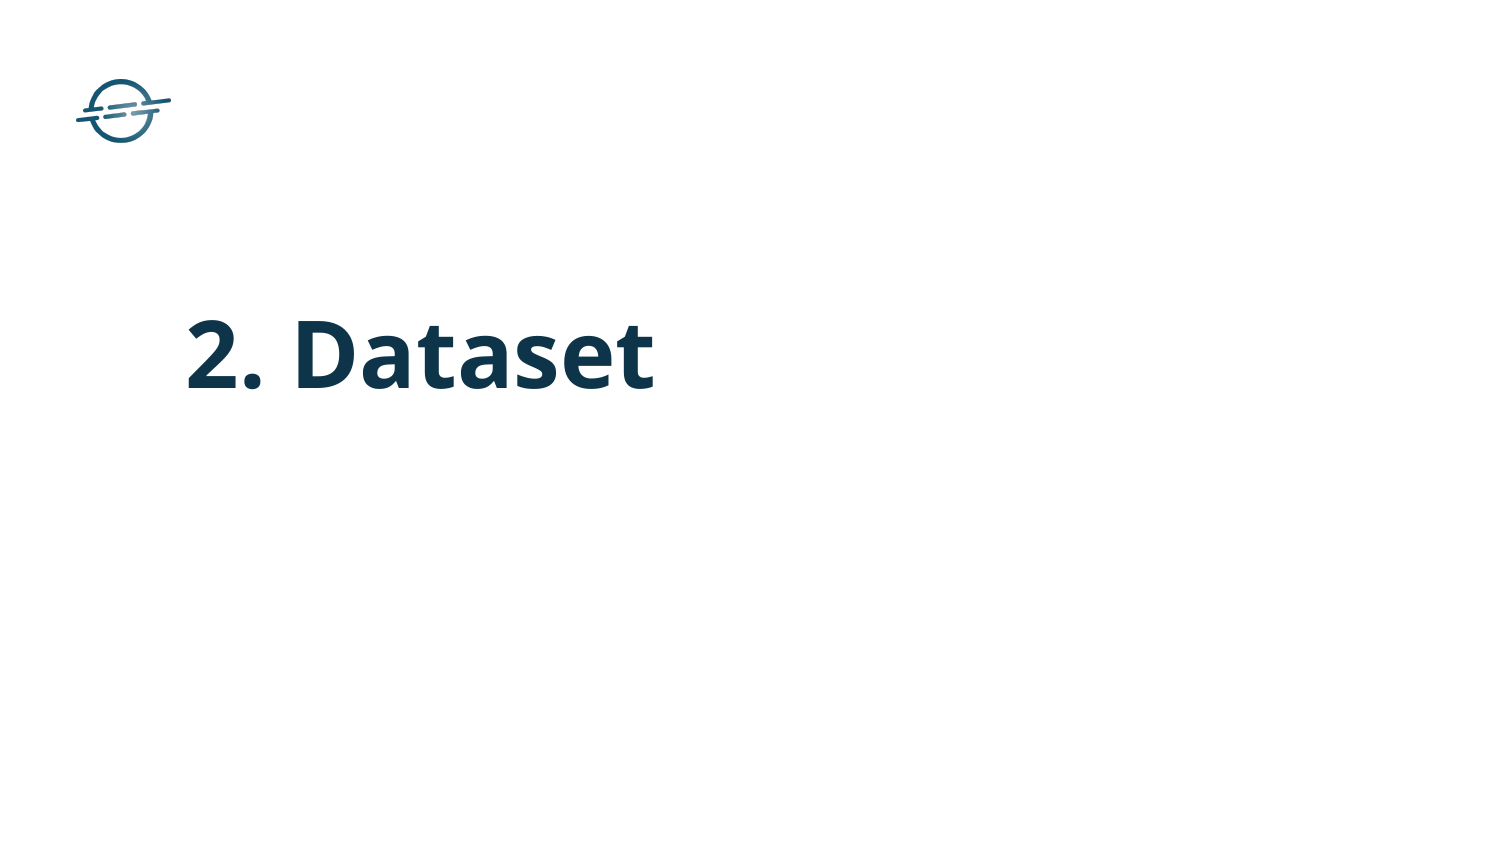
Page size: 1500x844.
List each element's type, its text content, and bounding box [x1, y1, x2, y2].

title 2. Dataset [170, 279, 1043, 509]
picture [75, 78, 171, 143]
